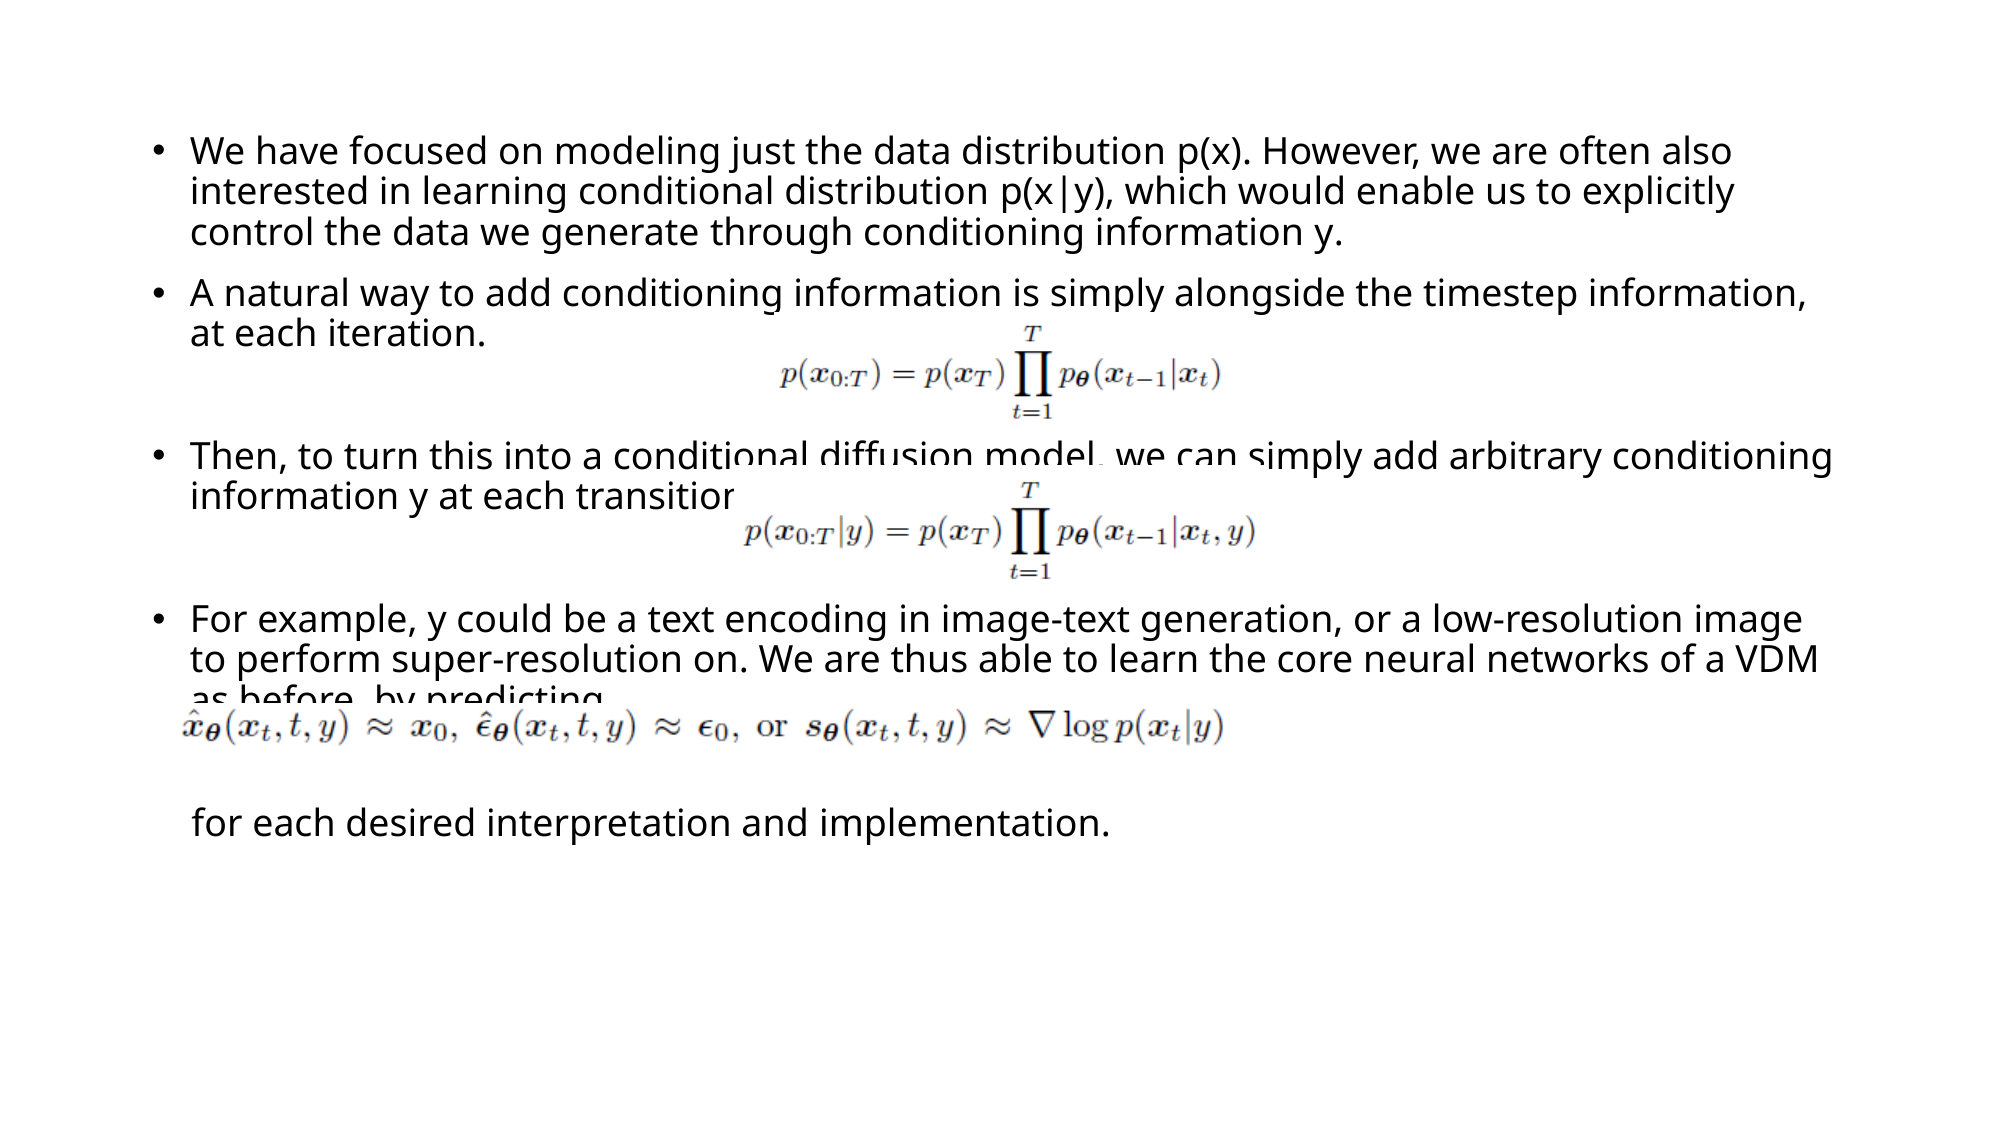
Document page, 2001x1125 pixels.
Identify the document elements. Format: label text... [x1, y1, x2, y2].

picture [734, 465, 1266, 595]
list We have focused on modeling just the data distribution p(x). However, we are often also interested in learning conditional distribution p(x|y), which would enable us to explicitly control the data we generate through conditioning information y. A natural way to add conditioning information is simply alongside the timestep information, at each iteration. Then, to turn this into a conditional diffusion model, we can simply add arbitrary conditioning information y at each transition step as: For example, y could be a text encoding in image-text generation, or a low-resolution image to perform super-resolution on. We are thus able to learn the core neural networks of a VDM as before, by predicting for each desired interpretation and implementation. [137, 124, 1863, 1014]
picture [774, 312, 1226, 433]
picture [178, 703, 1226, 754]
